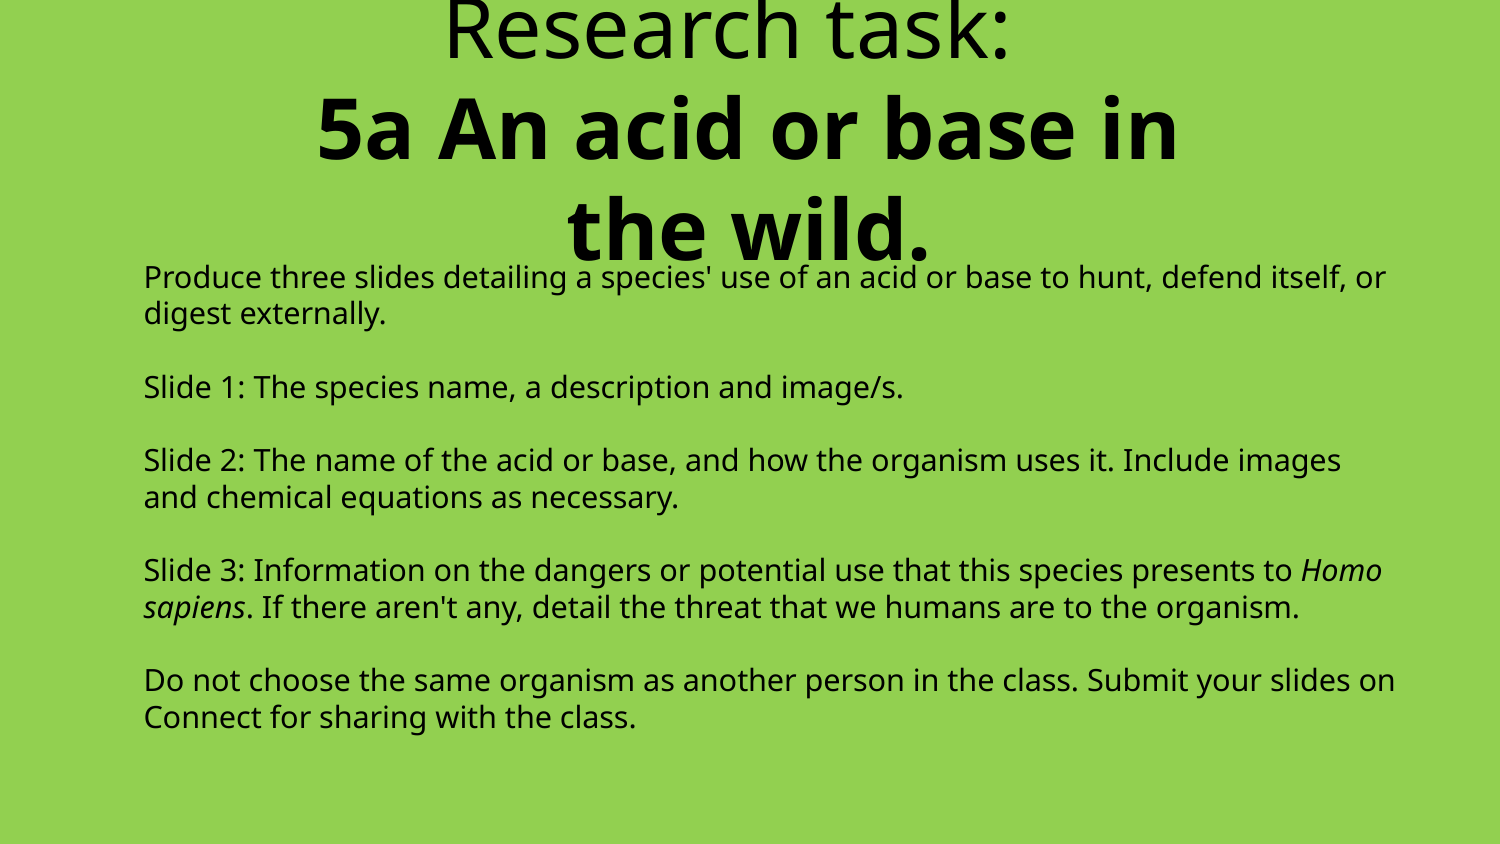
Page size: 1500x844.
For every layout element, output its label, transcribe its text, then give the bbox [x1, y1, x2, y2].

text_box Produce three slides detailing a species' use of an acid or base to hunt, defend itself, or digest externally. Slide 1: The species name, a description and image/s. Slide 2: The name of the acid or base, and how the organism uses it. Include images and chemical equations as necessary. Slide 3: Information on the dangers or potential use that this species presents to Homo sapiens. If there aren't any, detail the threat that we humans are to the organism. Do not choose the same organism as another person in the class. Submit your slides on Connect for sharing with the class. [132, 252, 1410, 761]
text_box Research task: 5a An acid or base in the wild. [131, 0, 1367, 274]
